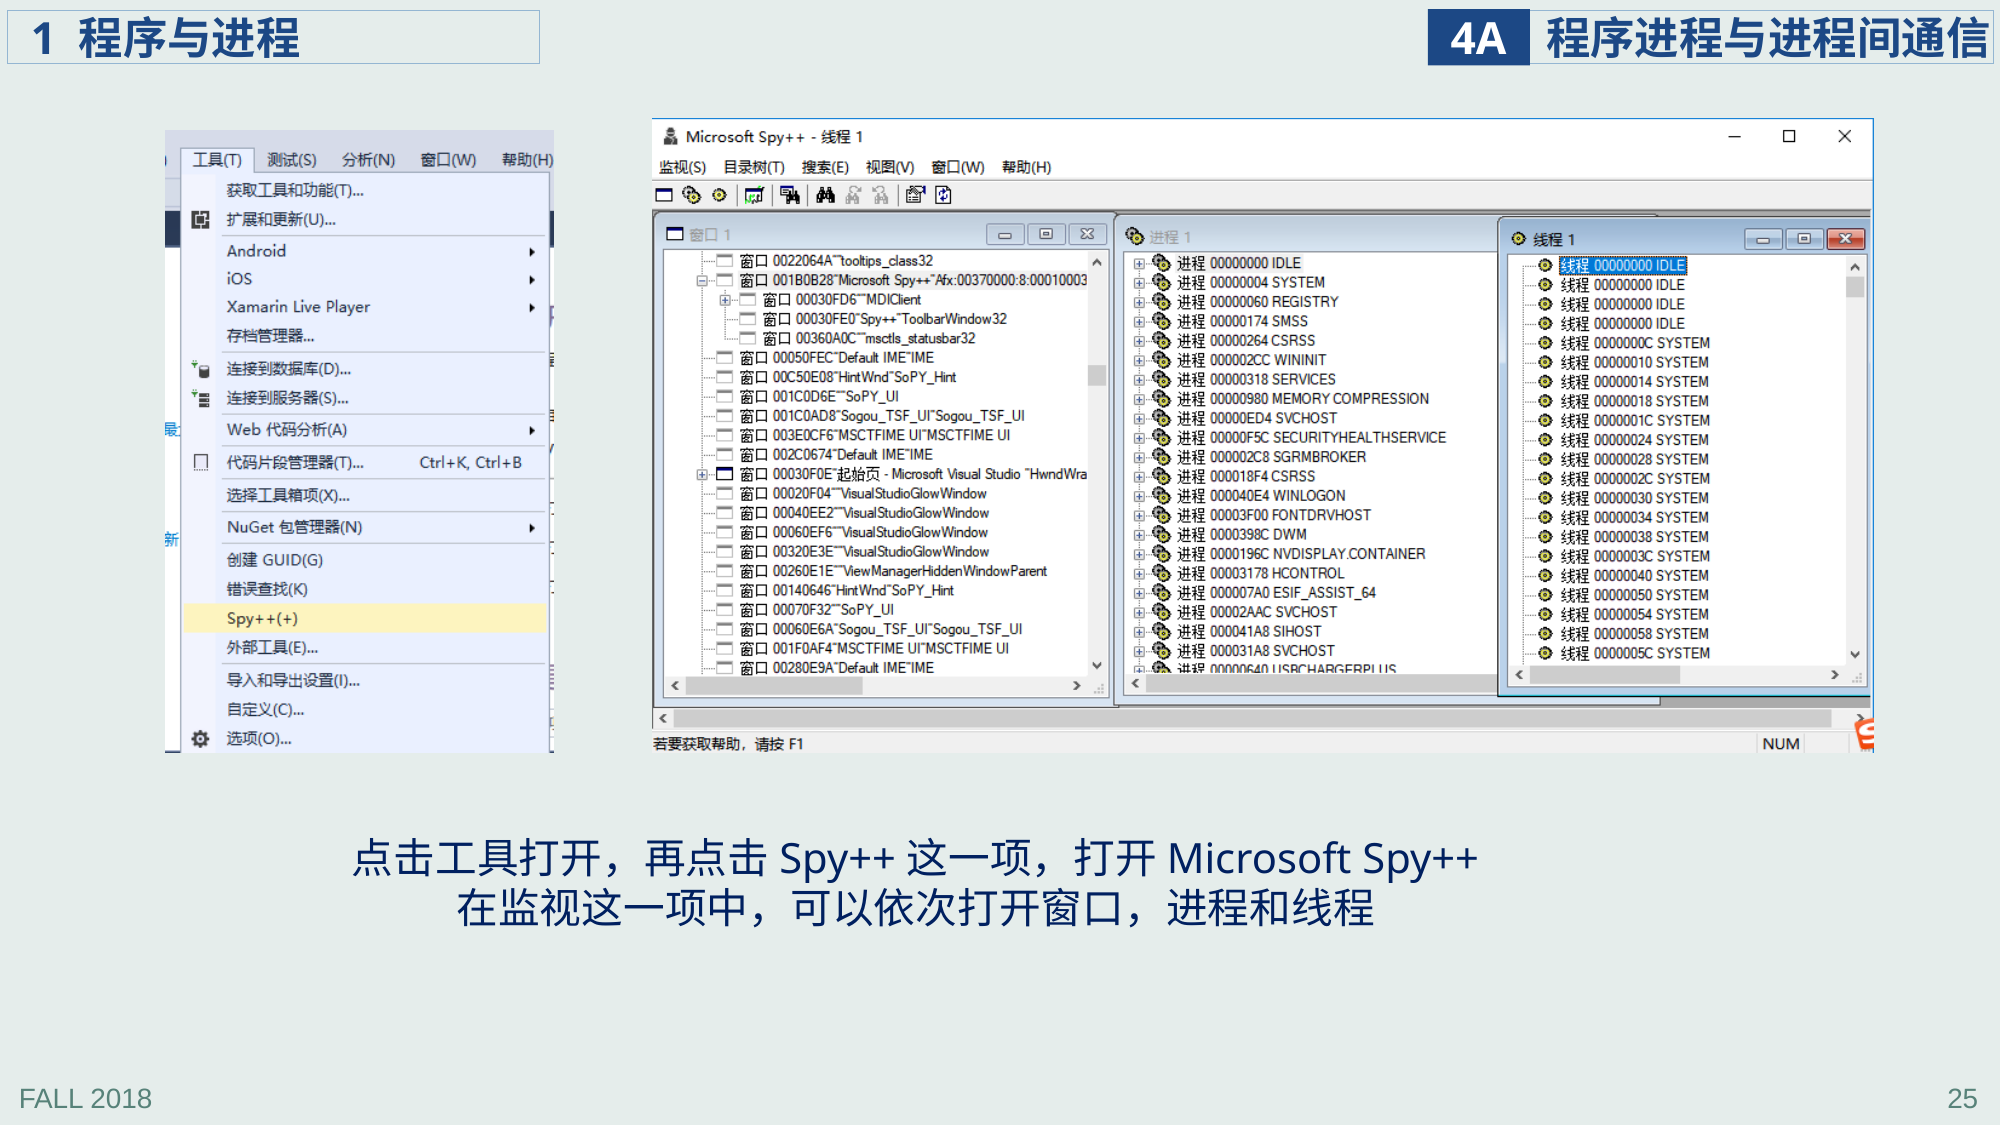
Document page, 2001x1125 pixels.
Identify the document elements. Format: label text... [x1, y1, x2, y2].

picture [165, 130, 554, 753]
text_box 点击工具打开，再点击Spy++这一项，打开Microsoft Spy++ 在监视这一项中，可以依次打开窗口，进程和线程 [165, 824, 1666, 940]
picture [652, 118, 1875, 753]
